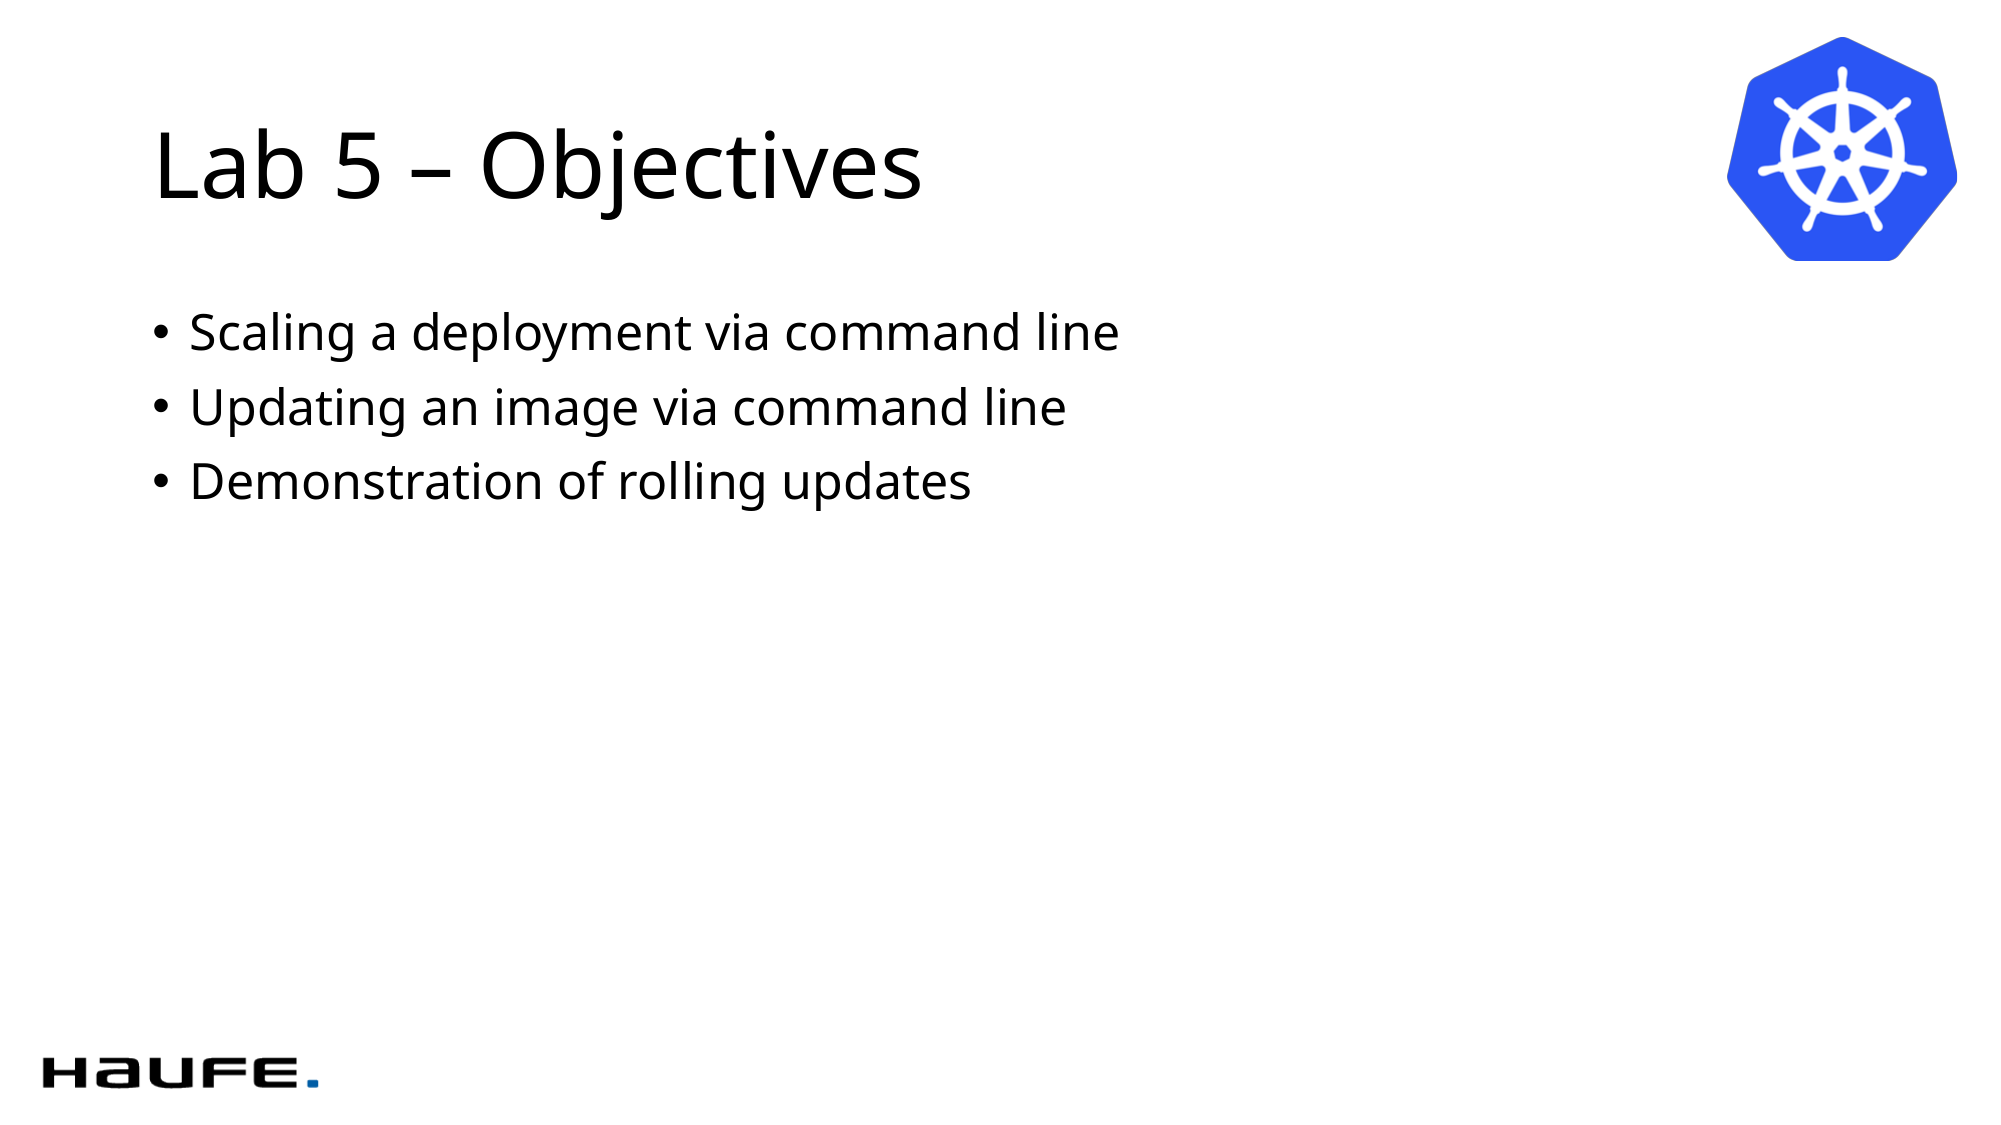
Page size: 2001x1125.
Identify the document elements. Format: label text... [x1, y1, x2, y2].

picture [1727, 37, 1958, 261]
title Lab 5 – Objectives [137, 59, 1863, 278]
picture [0, 1014, 362, 1125]
list Scaling a deployment via command line Updating an image via command line Demonstration of rolling updates [137, 299, 1863, 1014]
